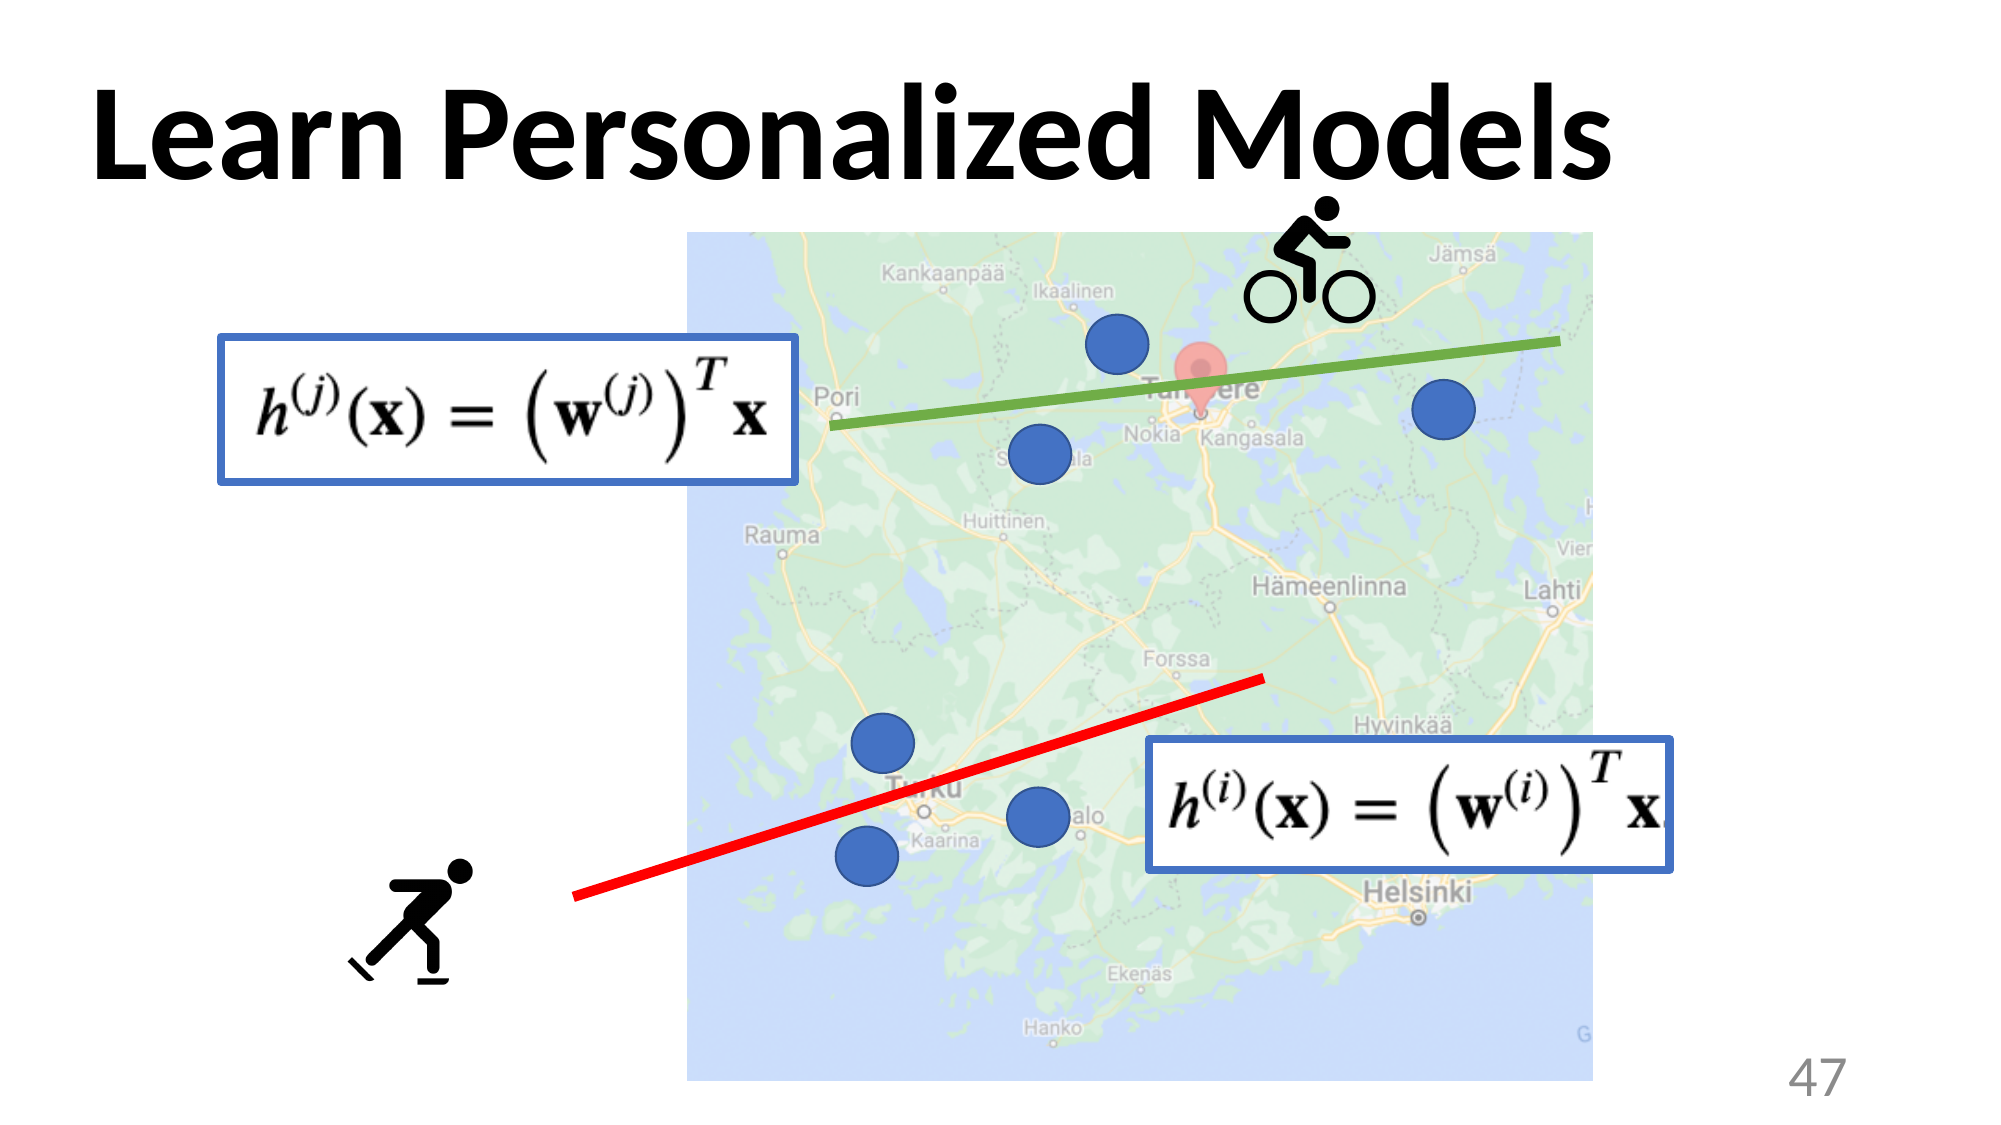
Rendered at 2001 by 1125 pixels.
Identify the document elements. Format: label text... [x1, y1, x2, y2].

picture [334, 846, 485, 997]
slide_number 47 [1412, 1042, 1863, 1103]
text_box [829, 340, 1561, 426]
picture [224, 184, 1666, 1081]
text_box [573, 677, 1264, 897]
title Learn Personalized Models [74, 0, 1916, 278]
